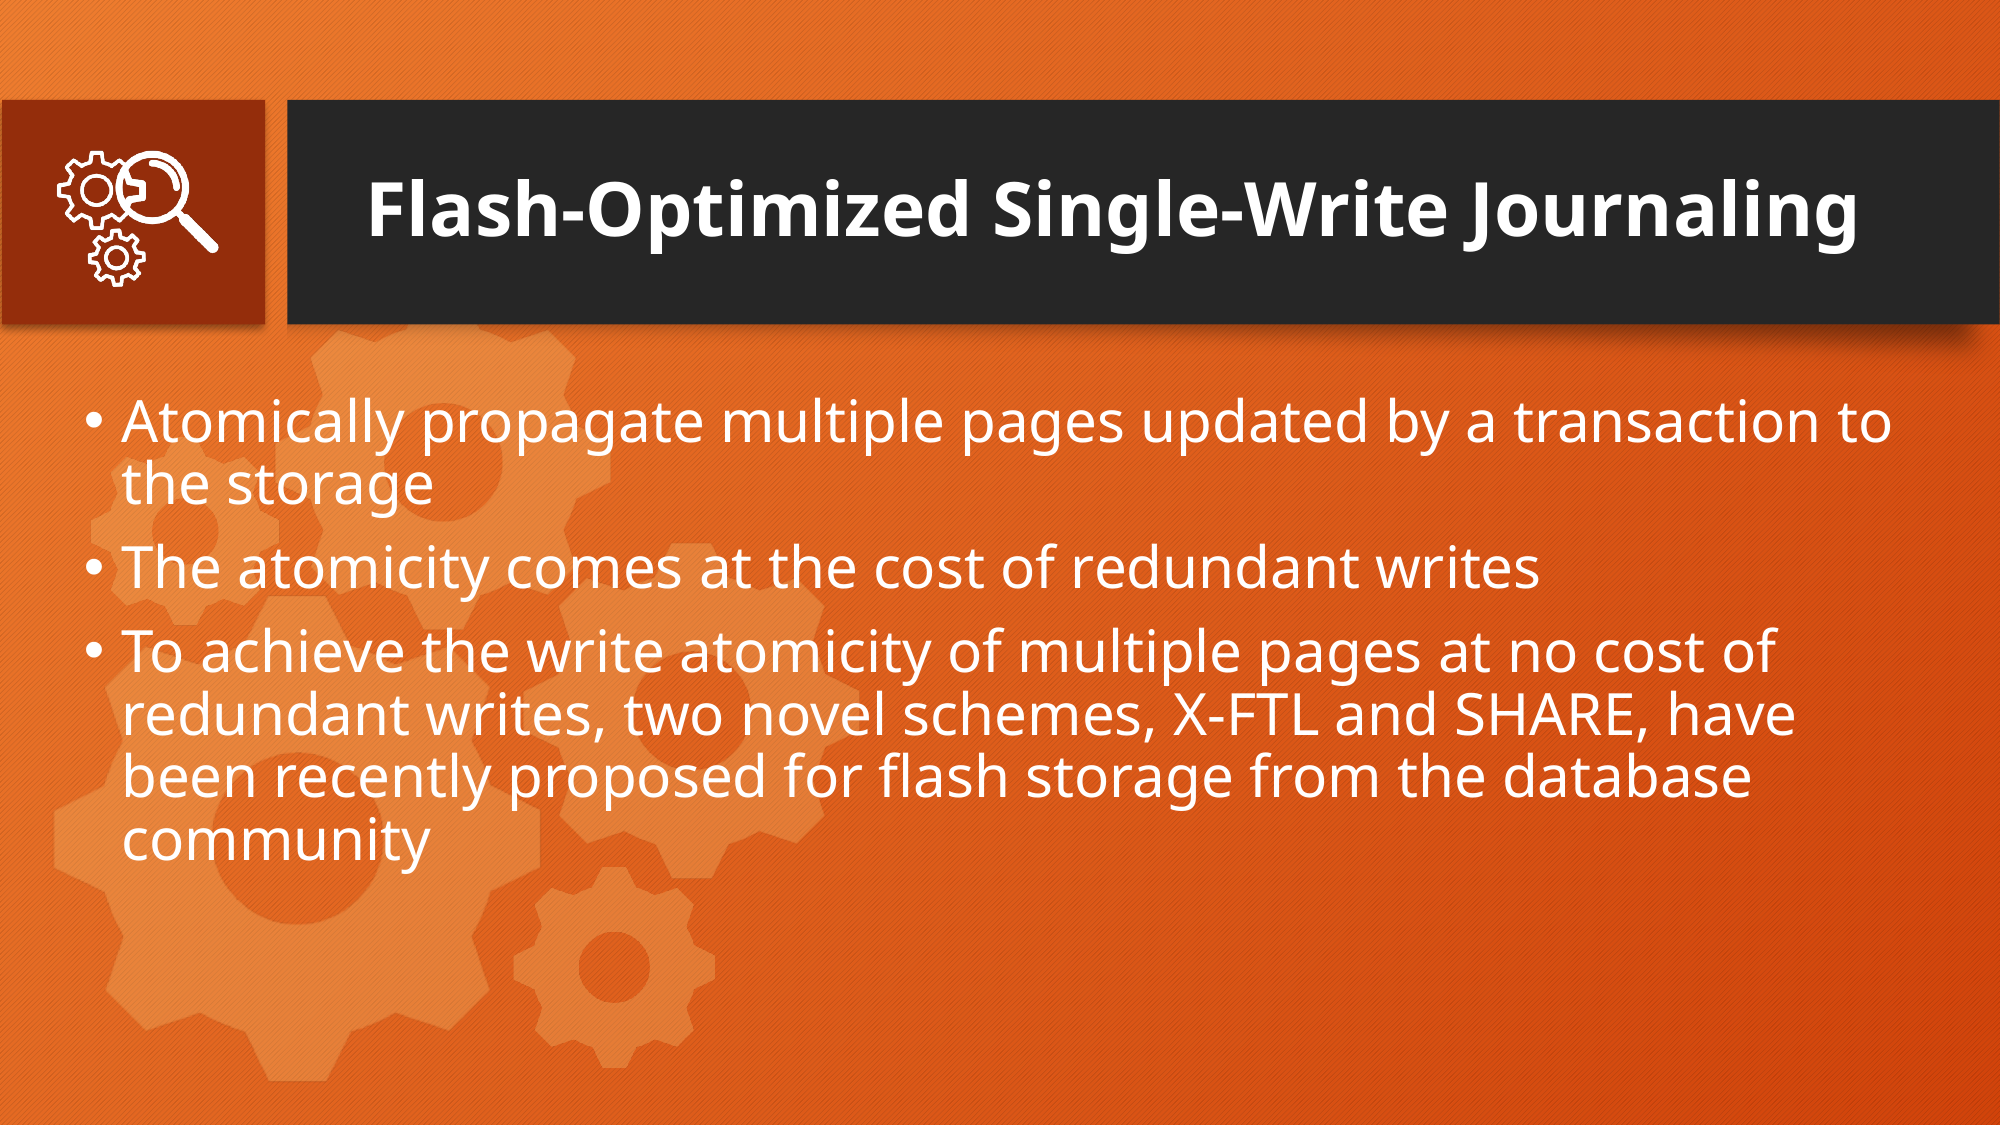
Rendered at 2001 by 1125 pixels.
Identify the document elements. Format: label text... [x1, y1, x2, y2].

title Flash-Optimized Single-Write Journaling [350, 123, 1928, 301]
picture [11, 398, 756, 1109]
list Atomically propagate multiple pages updated by a transaction to the storage The atomicity comes at the cost of redundant writes To achieve the write atomicity of multiple pages at no cost of redundant writes, two novel schemes, X-FTL and SHARE, have been recently proposed for flash storage from the database community [69, 384, 1928, 975]
picture [19, 100, 2000, 384]
